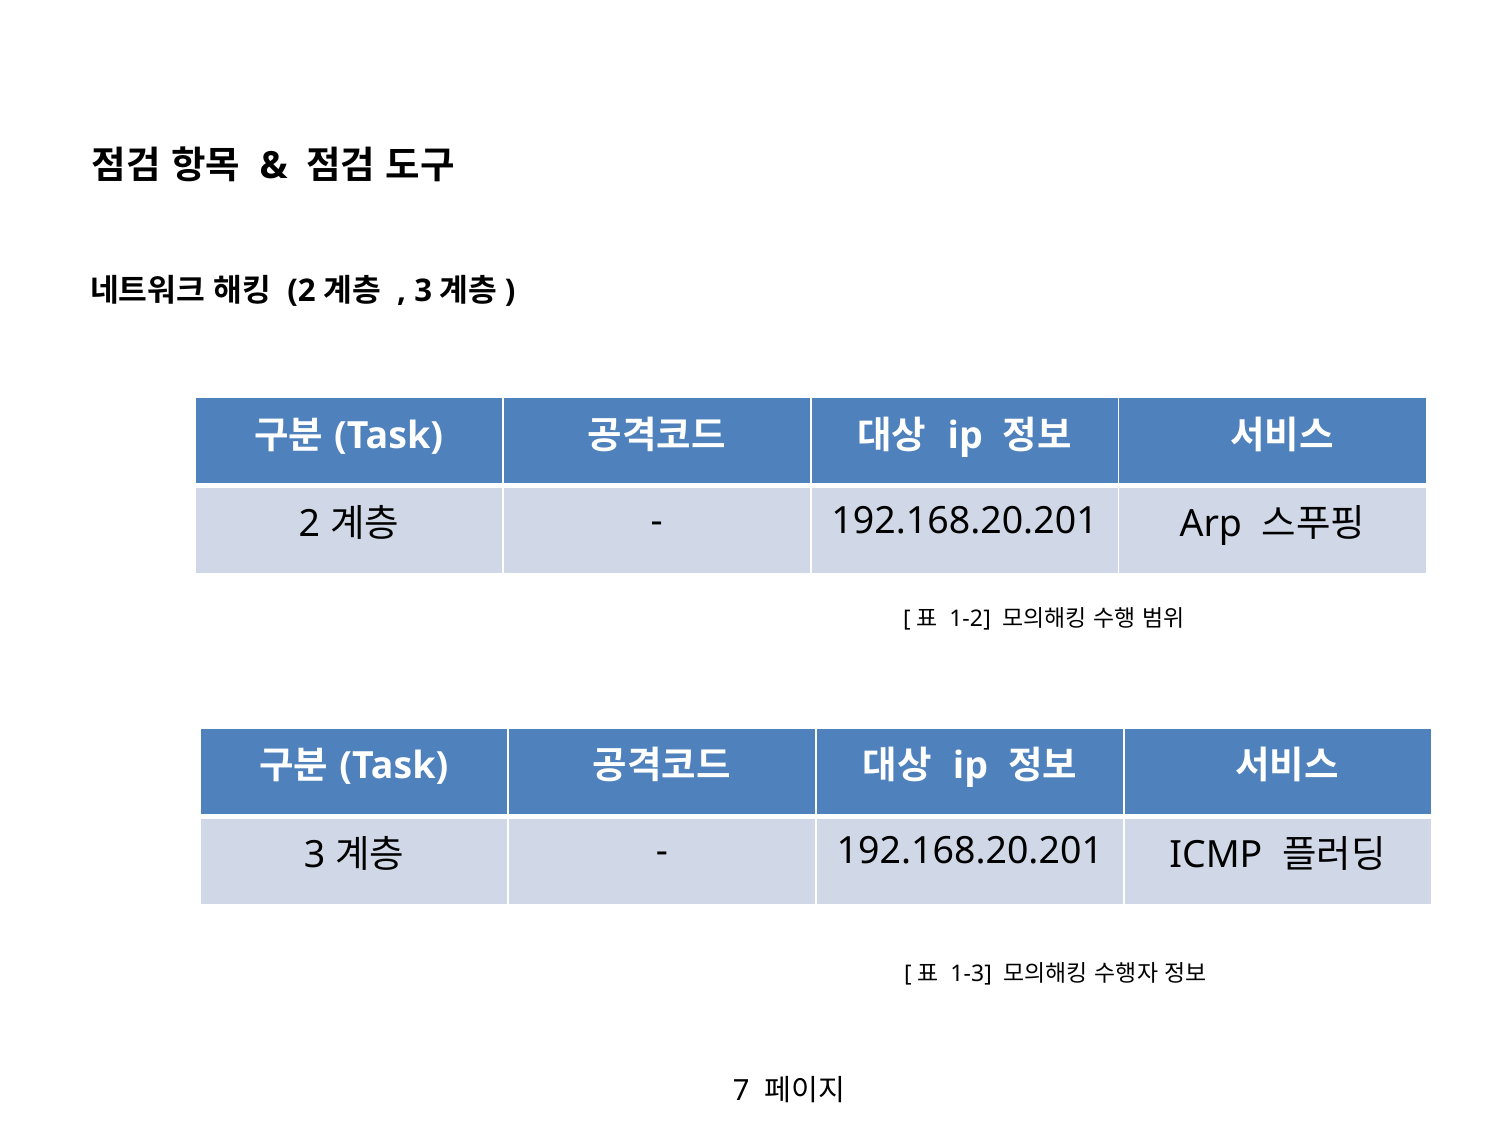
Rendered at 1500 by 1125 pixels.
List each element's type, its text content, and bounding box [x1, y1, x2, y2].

text_box [표 1-3] 모의해킹 수행자 정보 [889, 950, 1223, 994]
text_box [표 1-2] 모의해킹 수행 범위 [888, 595, 1201, 639]
table_header 공격코드 [509, 729, 815, 814]
table_cell Arp 스푸핑 [1119, 488, 1426, 573]
text_box 7 페이지 [718, 1064, 861, 1115]
table_header 구분(Task) [201, 729, 507, 814]
table_header 대상 ip 정보 [812, 398, 1118, 483]
table_header 대상 ip 정보 [817, 729, 1123, 814]
table_cell 2계층 [196, 488, 502, 573]
table_cell ICMP 플러딩 [1125, 819, 1431, 904]
table_cell 192.168.20.201 [817, 819, 1123, 904]
table_header 공격코드 [504, 398, 810, 483]
table_header 구분(Task) [196, 398, 502, 483]
list 네트워크 해킹 (2계층 , 3계층) [75, 262, 1425, 1005]
table_cell - [504, 488, 810, 573]
table_header 서비스 [1119, 398, 1426, 483]
table_header 서비스 [1125, 729, 1431, 814]
text_box 점검 항목 & 점검 도구 [76, 70, 1427, 258]
table_cell - [509, 819, 815, 904]
table_cell 192.168.20.201 [812, 488, 1118, 573]
table_cell 3계층 [201, 819, 507, 904]
